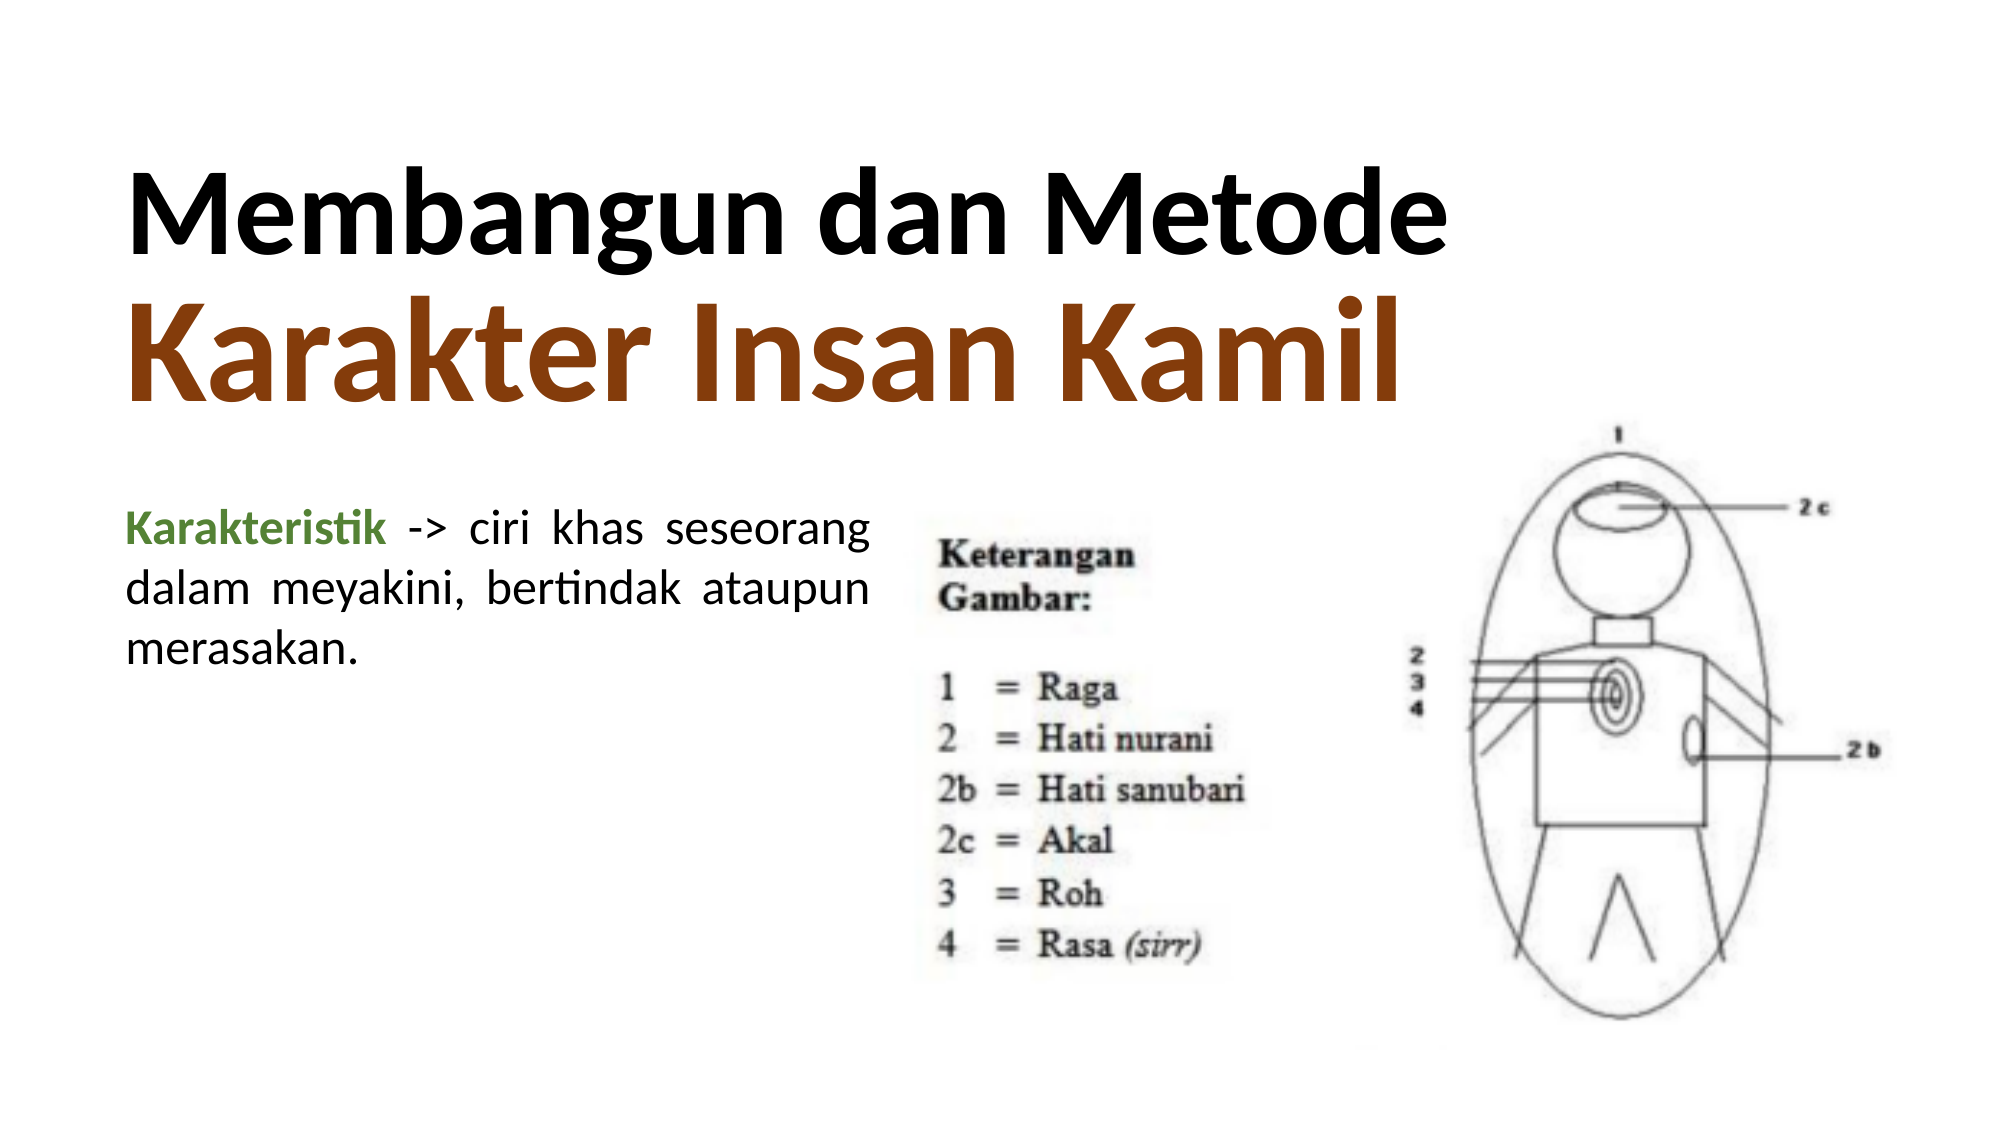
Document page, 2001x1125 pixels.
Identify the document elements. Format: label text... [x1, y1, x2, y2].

text_box Karakteristik -> ciri khas seseorang dalam meyakini, bertindak ataupun merasakan. [110, 486, 885, 682]
text_box Karakter Insan Kamil [110, 244, 1928, 440]
text_box Membangun dan Metode [110, 122, 1928, 244]
picture [885, 410, 1928, 1051]
